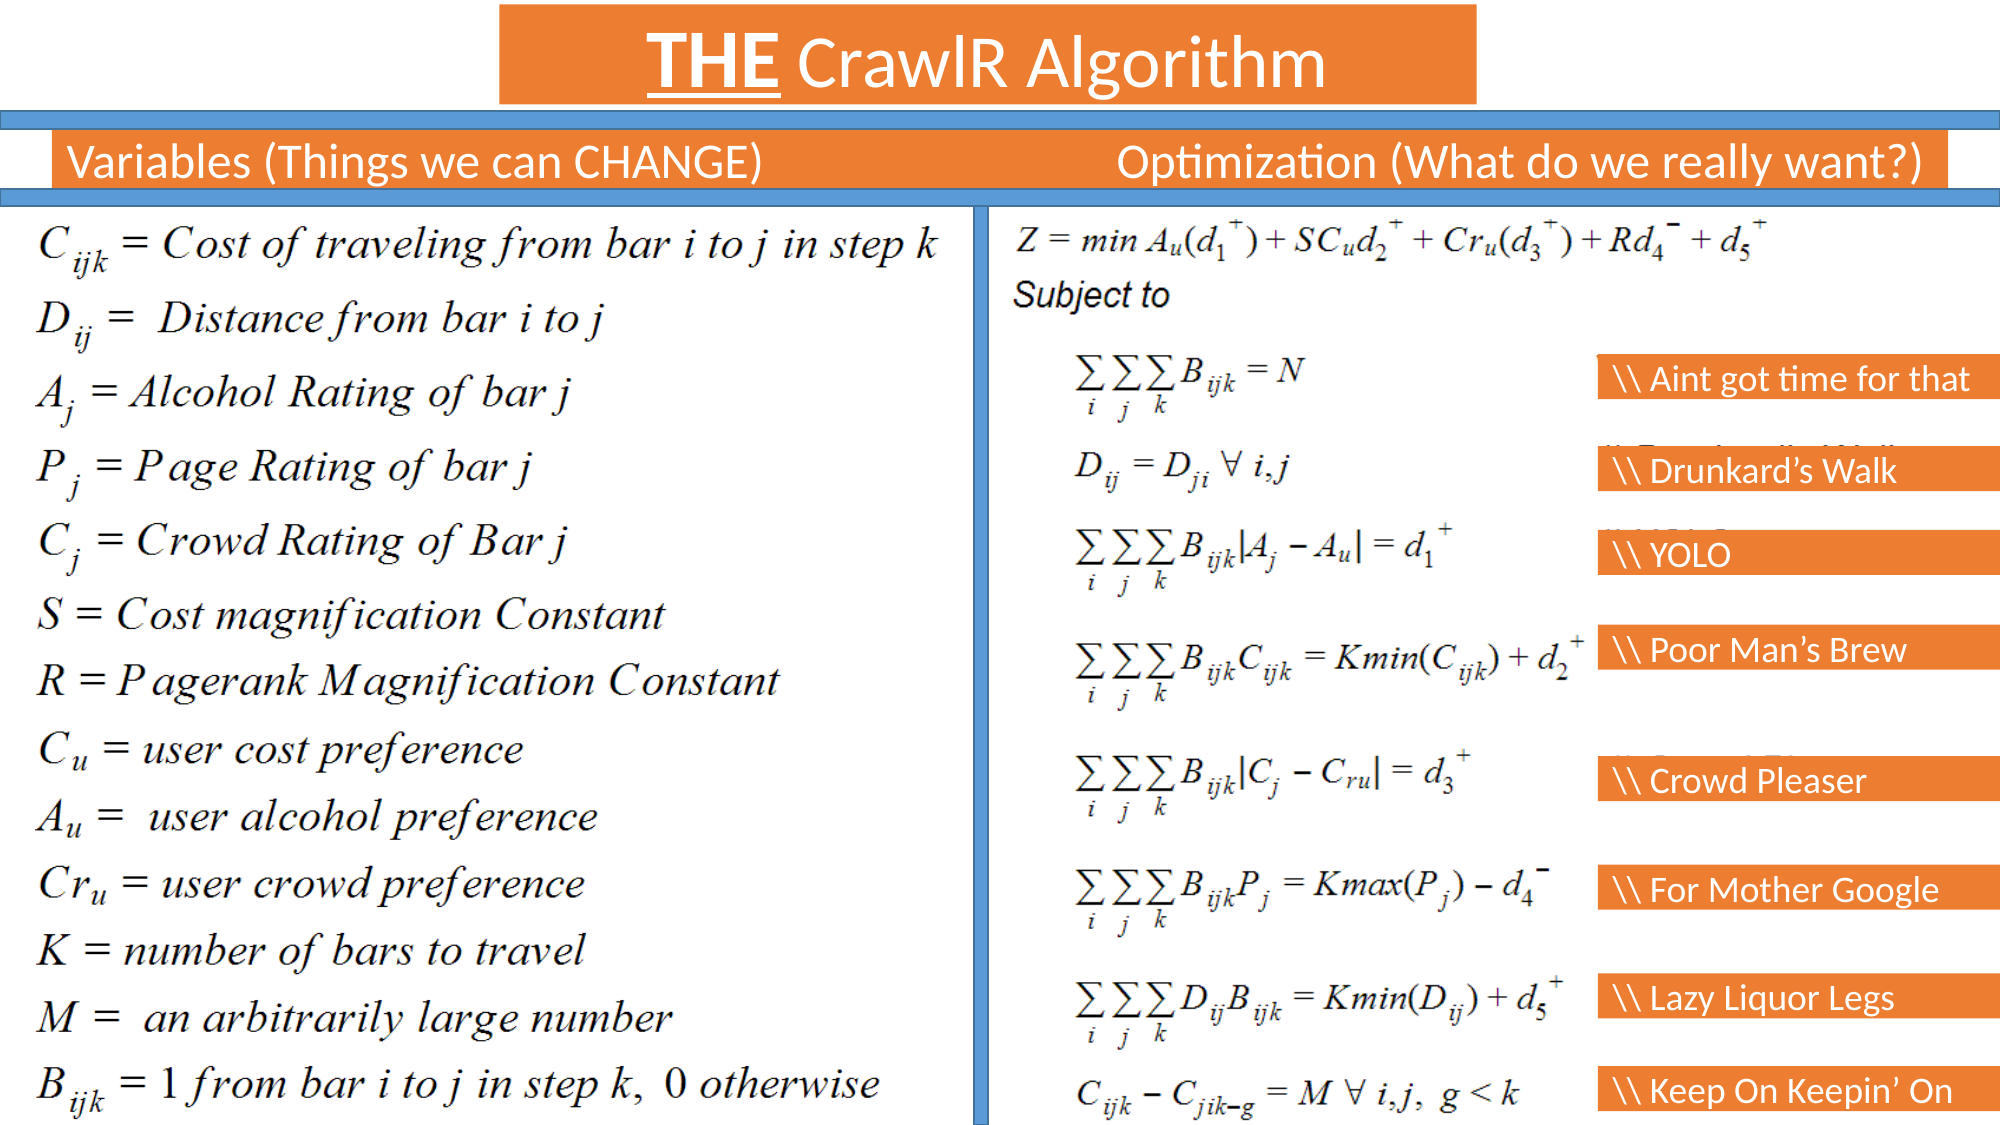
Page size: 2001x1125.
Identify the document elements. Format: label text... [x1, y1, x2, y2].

text_box THE CrawlR Algorithm [499, 4, 1477, 105]
text_box [0, 188, 2000, 207]
text_box [973, 207, 989, 1125]
text_box [0, 110, 2000, 130]
picture [1007, 219, 2000, 1123]
picture [35, 218, 940, 1125]
text_box Variables (Things we can CHANGE) Optimization (What do we really want?) [51, 130, 1949, 188]
